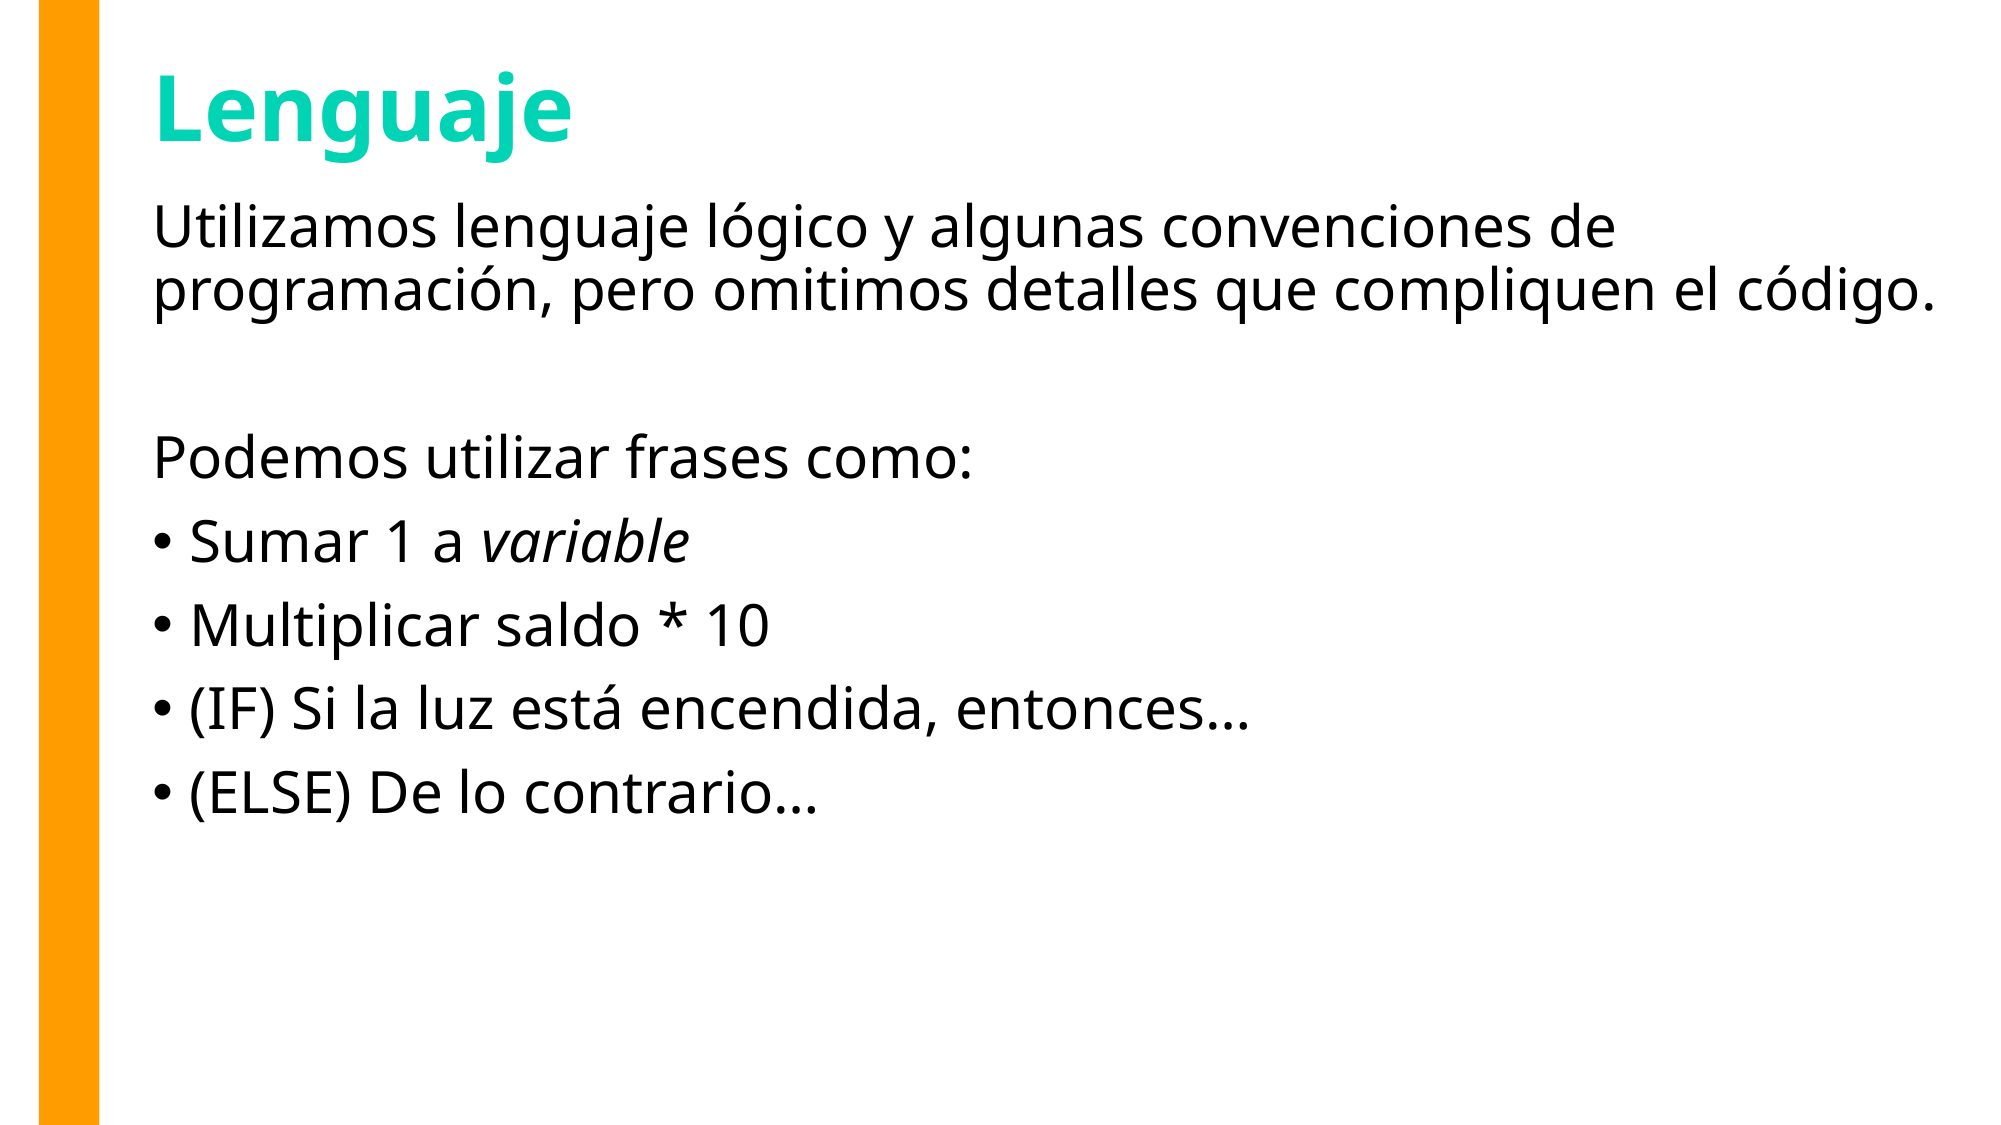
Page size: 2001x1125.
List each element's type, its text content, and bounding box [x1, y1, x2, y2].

title Lenguaje [137, 33, 1958, 189]
list Utilizamos lenguaje lógico y algunas convenciones de programación, pero omitimos detalles que compliquen el código. Podemos utilizar frases como: Sumar 1 a variable Multiplicar saldo * 10 (IF) Si la luz está encendida, entonces… (ELSE) De lo contrario… [137, 189, 1958, 1014]
